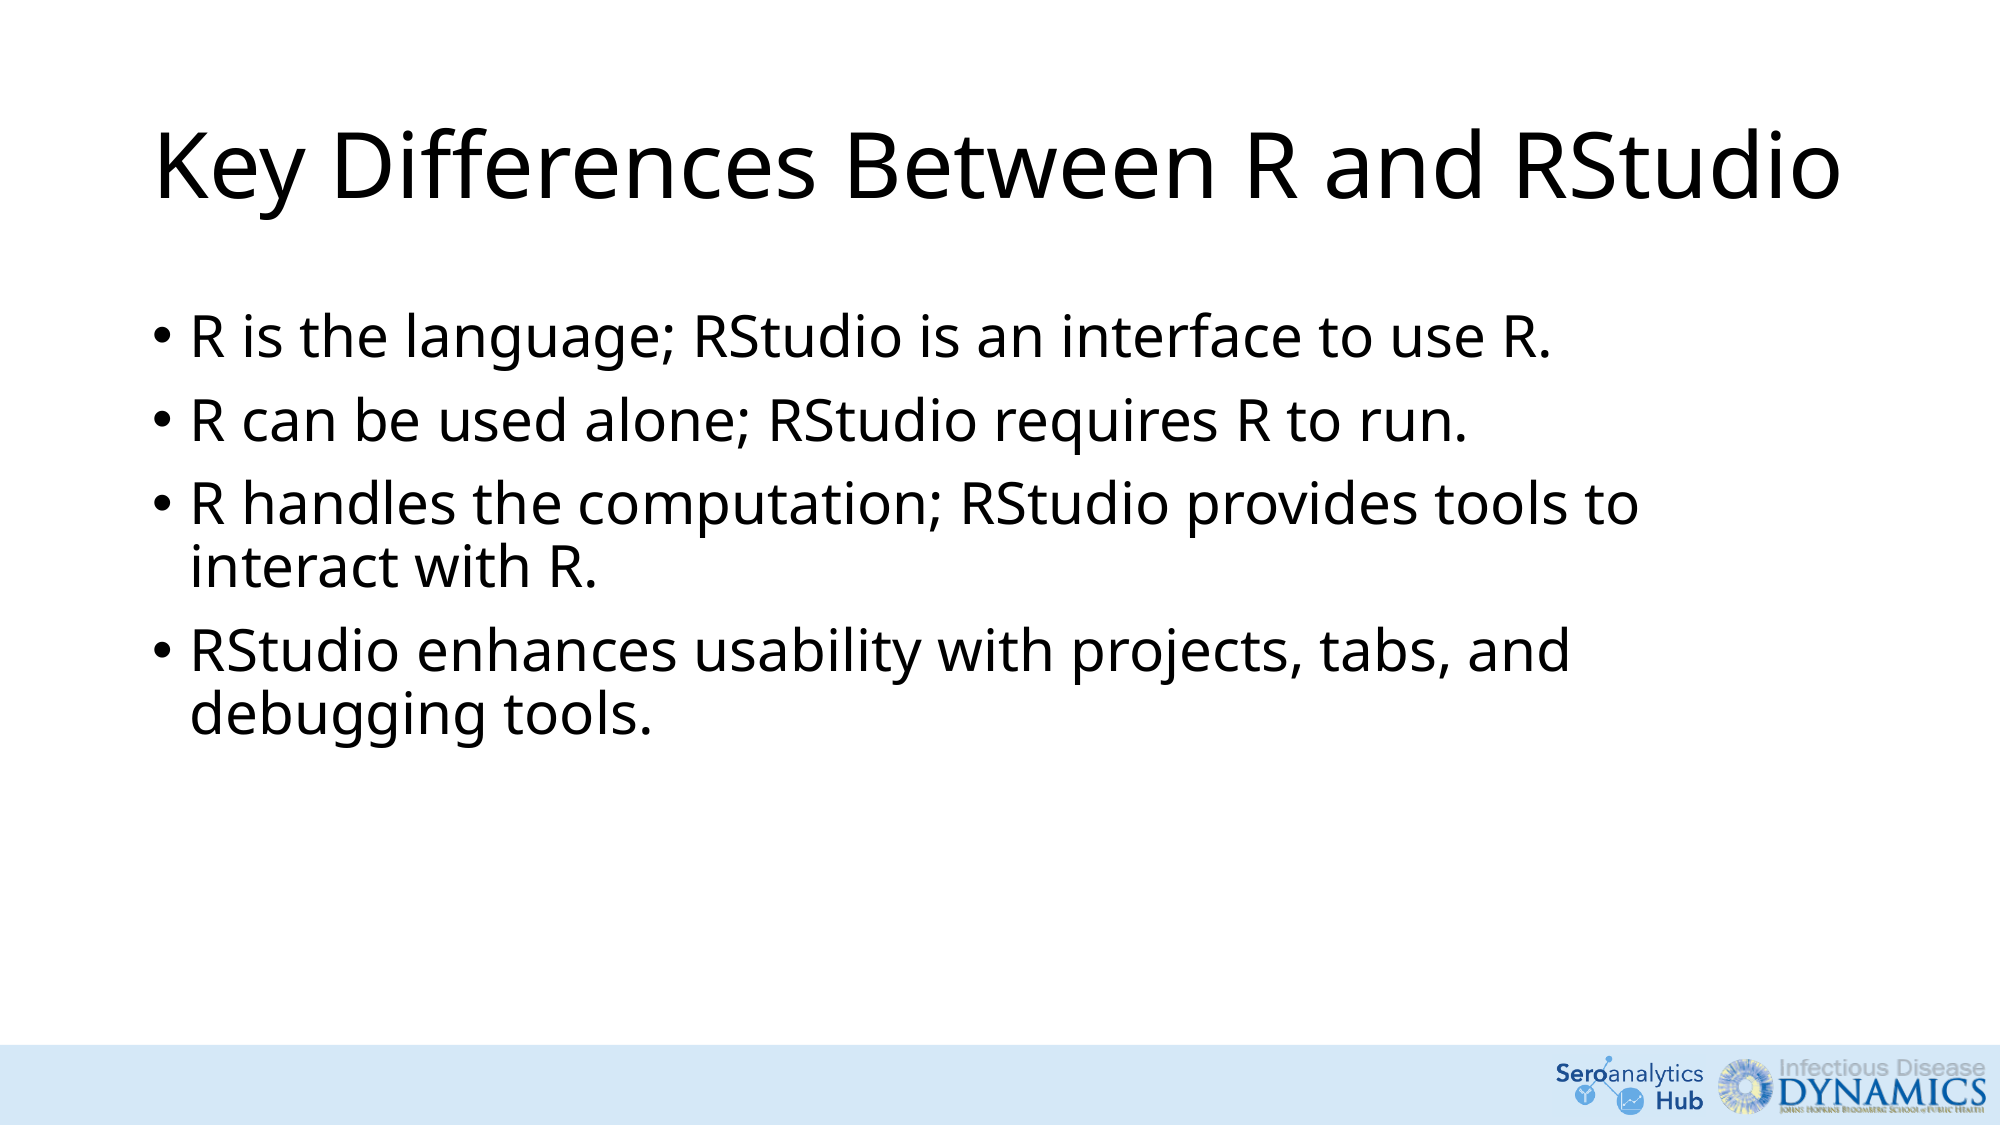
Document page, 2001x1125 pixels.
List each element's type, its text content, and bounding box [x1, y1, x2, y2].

list R is the language; RStudio is an interface to use R. R can be used alone; RStudio requires R to run. R handles the computation; RStudio provides tools to interact with R. RStudio enhances usability with projects, tabs, and debugging tools. [137, 299, 1863, 1014]
picture [1719, 1059, 1986, 1115]
title Key Differences Between R and RStudio [137, 59, 1863, 278]
